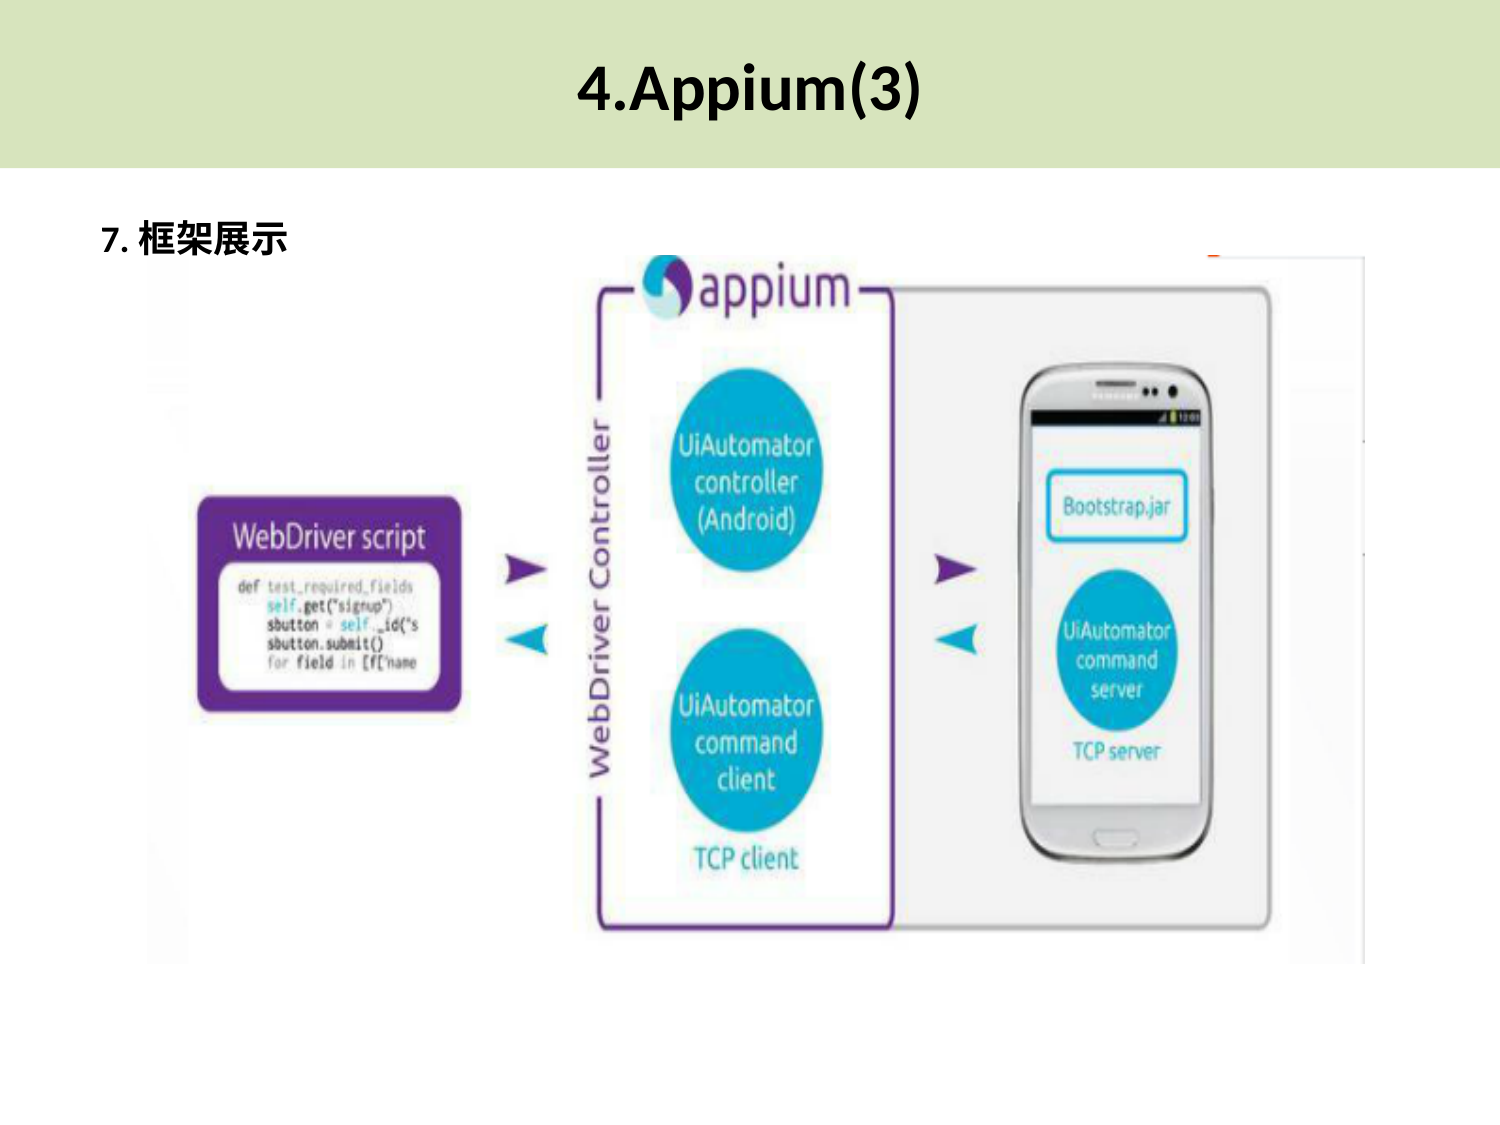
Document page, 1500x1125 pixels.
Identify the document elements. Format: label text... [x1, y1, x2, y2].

picture [147, 255, 1365, 965]
text_box 4.Appium(3) [0, 0, 1500, 169]
text_box 7.框架展示 [85, 208, 304, 268]
